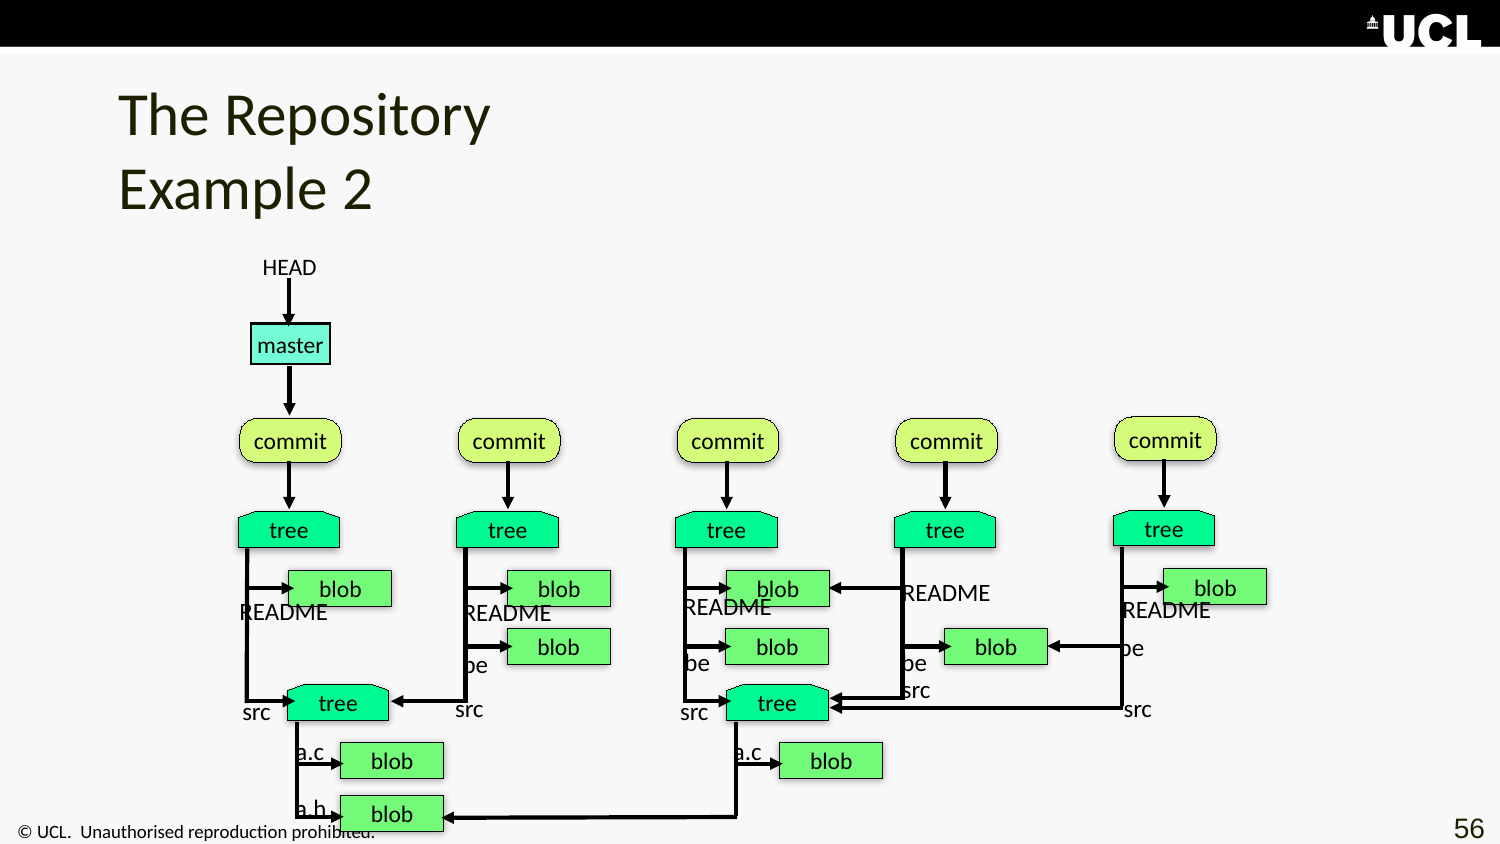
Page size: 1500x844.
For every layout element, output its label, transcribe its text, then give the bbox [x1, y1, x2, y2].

picture [0, 0, 1500, 844]
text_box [232, 245, 1268, 832]
slide_number 56 [1400, 804, 1500, 844]
title The Repository Example 2 [103, 66, 1397, 230]
